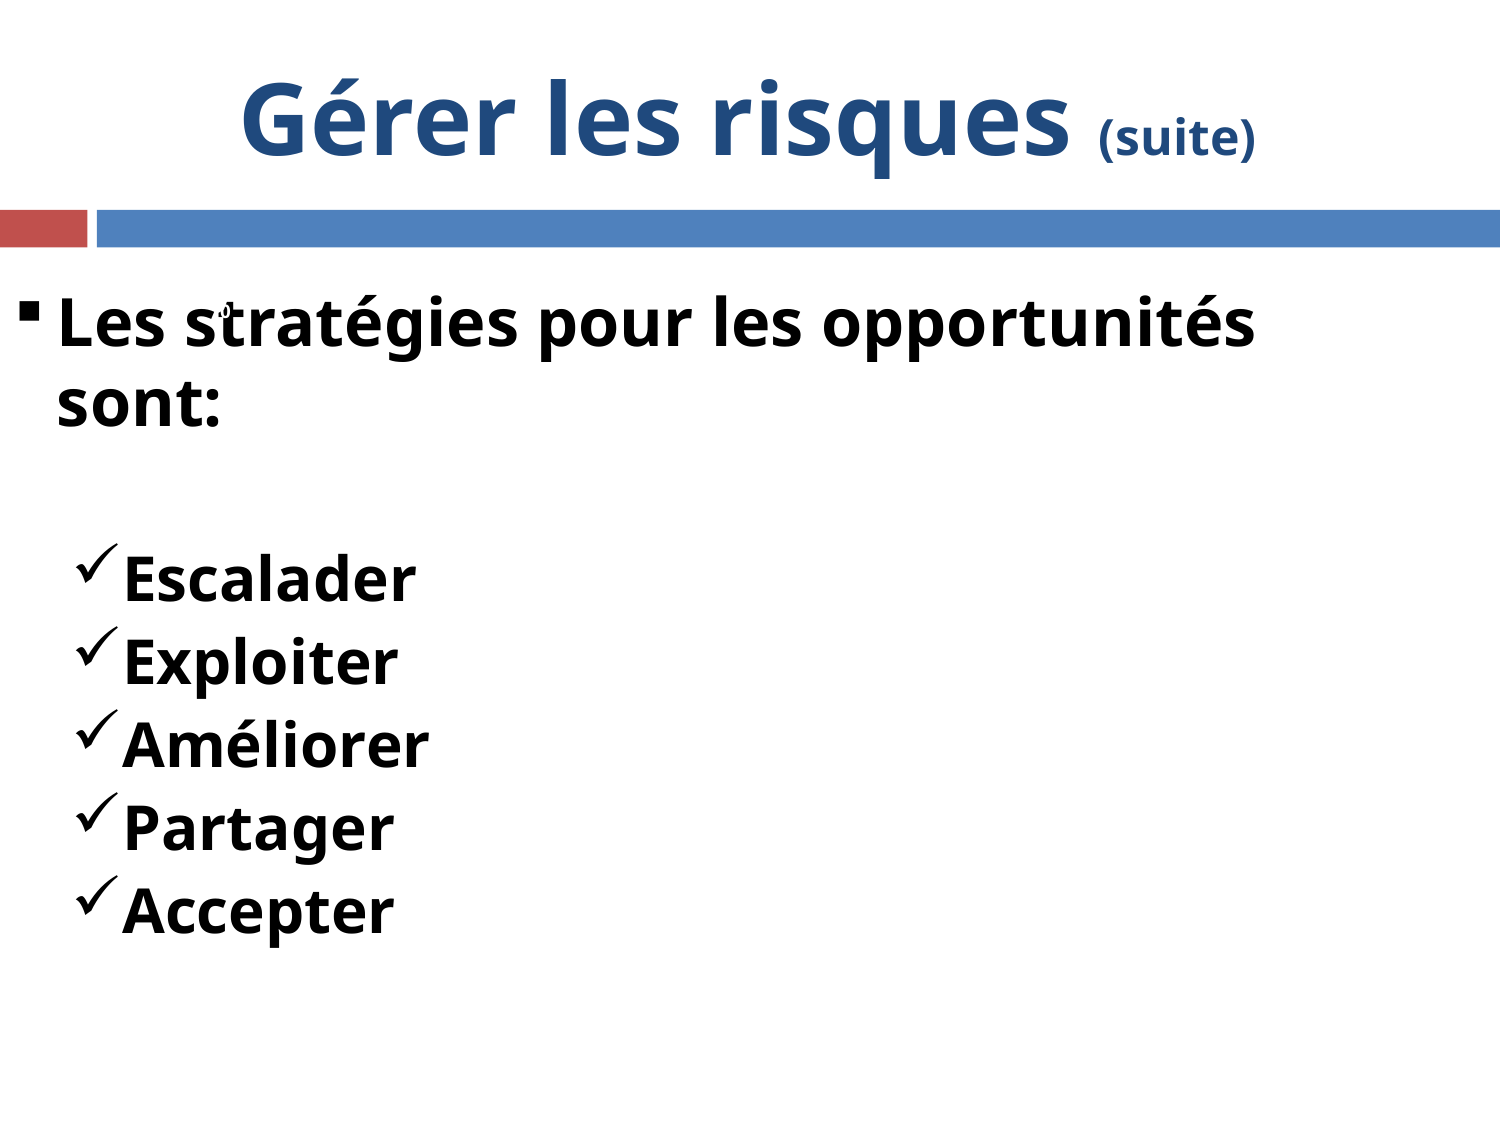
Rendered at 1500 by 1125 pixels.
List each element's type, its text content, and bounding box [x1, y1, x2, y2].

list Les stratégies pour les opportunités sont: Escalader Exploiter Améliorer Partager Accepter [0, 272, 1456, 1083]
text_box 10 [187, 297, 254, 328]
title Gérer les risques (suite) [140, 81, 1355, 148]
